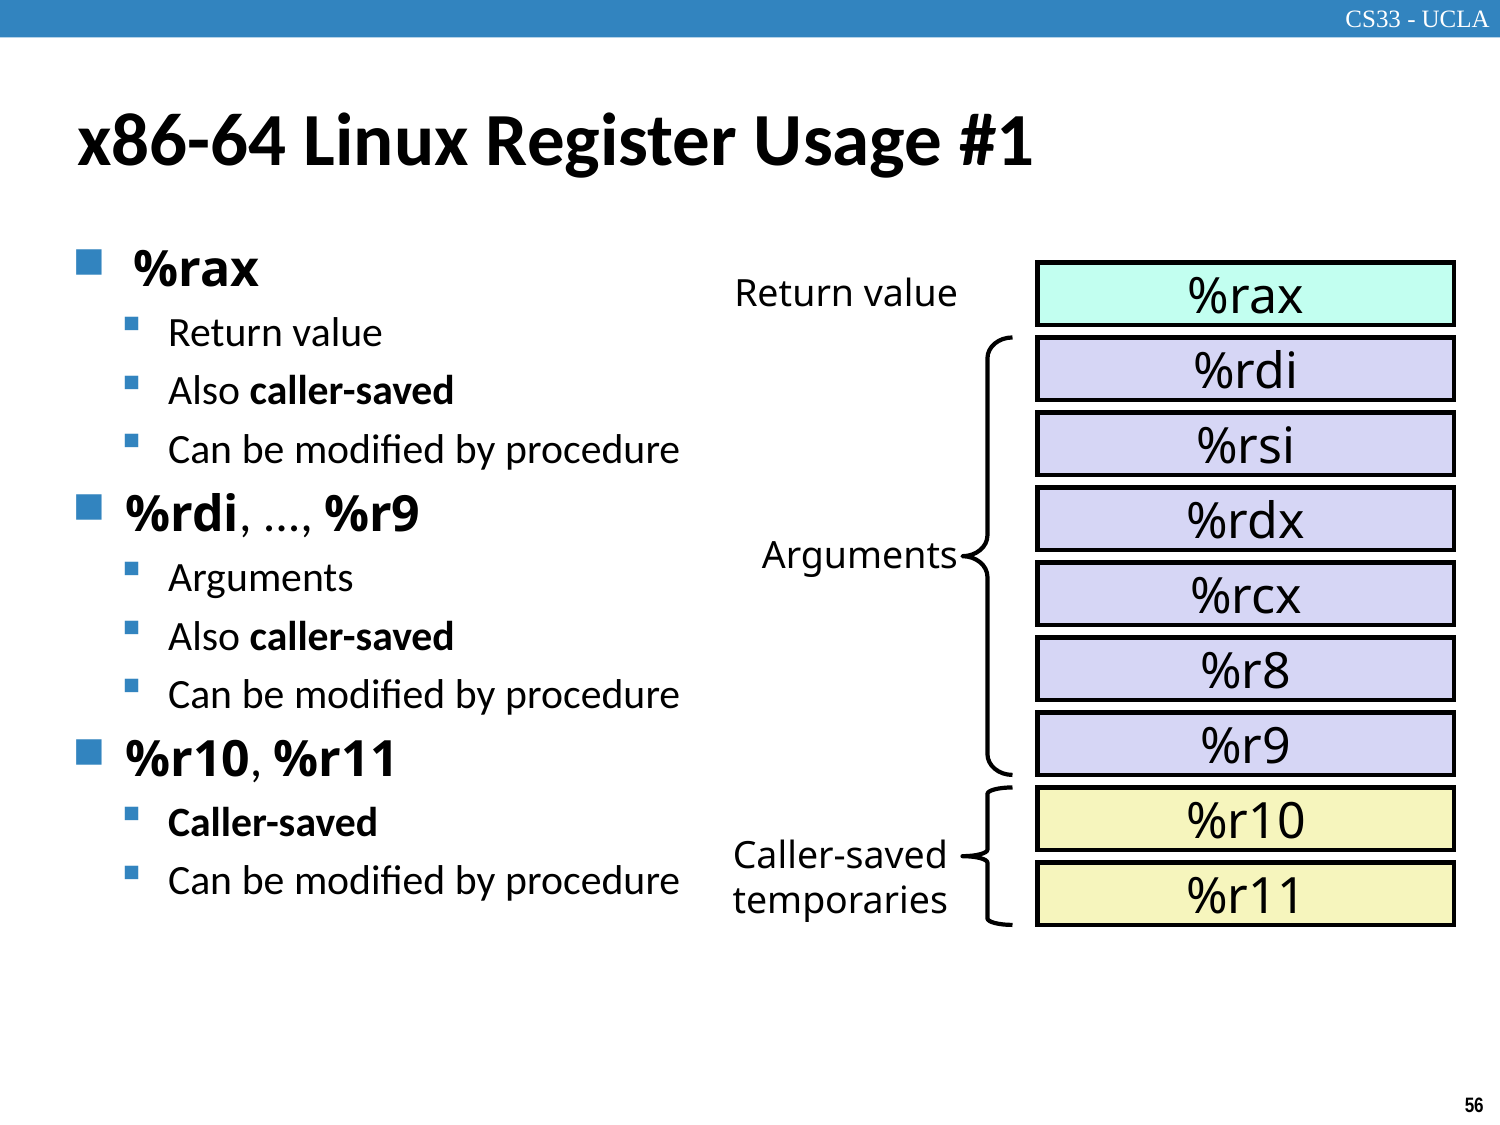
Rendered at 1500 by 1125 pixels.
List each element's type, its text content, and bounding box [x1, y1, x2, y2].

text_box %r10 [1037, 787, 1455, 850]
text_box %rsi [1037, 412, 1455, 475]
text_box Return value [728, 262, 965, 320]
text_box %r8 [1037, 637, 1455, 700]
text_box %rcx [1037, 562, 1455, 625]
text_box %r9 [1037, 712, 1455, 775]
text_box [965, 337, 1013, 775]
text_box Arguments [755, 524, 965, 583]
text_box [962, 787, 1013, 925]
text_box %rdx [1037, 487, 1455, 550]
text_box %r11 [1037, 862, 1455, 925]
text_box %rdi [1037, 337, 1455, 400]
title x86-64 Linux Register Usage #1 [62, 41, 1126, 230]
list %rax Return value Also caller-saved Can be modified by procedure %rdi, ..., %r9 Arguments Also caller-saved Can be modified by procedure %r10, %r11 Caller-saved Can be modified by procedure [62, 228, 730, 1122]
text_box %rax [1037, 262, 1455, 325]
text_box Caller-saved temporaries [726, 824, 955, 928]
